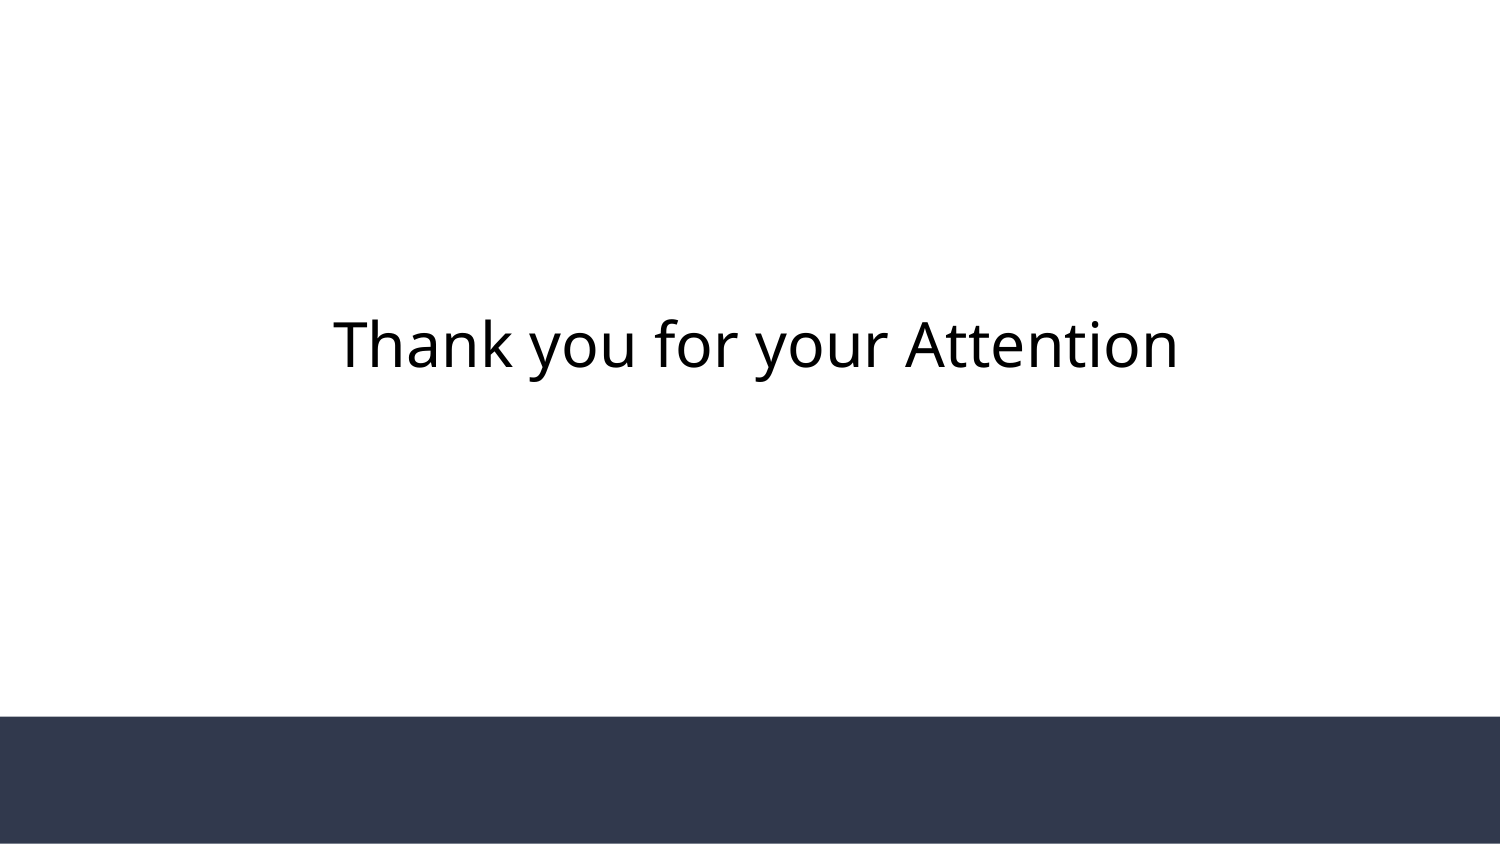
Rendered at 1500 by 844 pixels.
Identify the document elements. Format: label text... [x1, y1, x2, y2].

text_box Thank you for your Attention [318, 289, 1271, 636]
